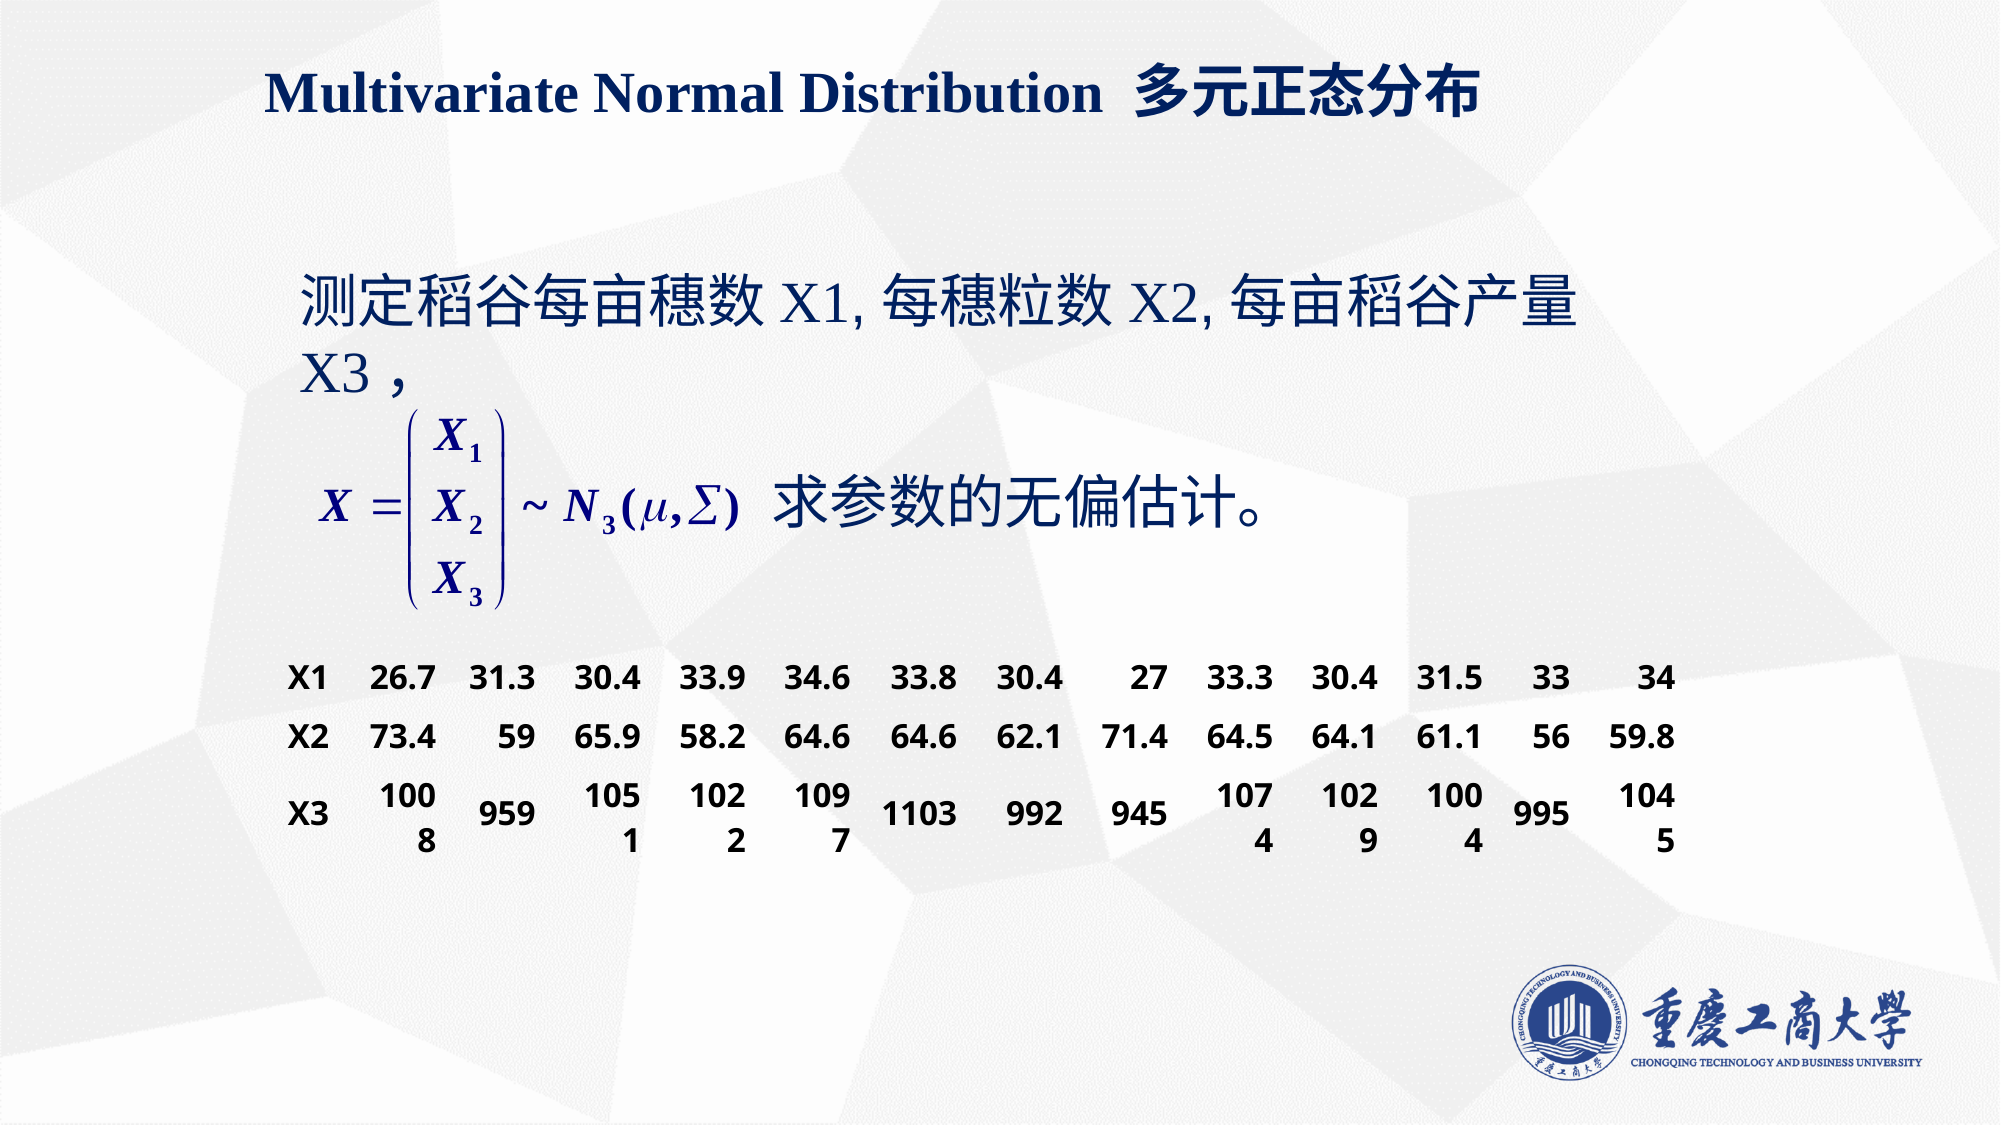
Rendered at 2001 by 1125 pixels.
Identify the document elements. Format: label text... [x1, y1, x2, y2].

table_cell 1008 [345, 765, 451, 859]
table_header 33.8 [866, 646, 972, 705]
table_cell 995 [1498, 765, 1585, 859]
table_cell 1097 [761, 765, 866, 859]
table_cell 1045 [1585, 765, 1690, 859]
table_cell 1022 [656, 765, 761, 859]
table_cell 945 [1078, 765, 1183, 859]
table_cell 1074 [1183, 765, 1288, 859]
table_cell 59 [451, 705, 551, 765]
table_cell 959 [451, 765, 551, 859]
table_header 27 [1078, 646, 1183, 705]
table_cell 64.6 [866, 705, 972, 765]
table_header 33.3 [1183, 646, 1288, 705]
table_cell 71.4 [1078, 705, 1183, 765]
table_cell X2 [273, 705, 345, 765]
table_cell 1051 [551, 765, 656, 859]
table_cell 56 [1498, 705, 1585, 765]
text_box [308, 398, 746, 621]
table_cell 65.9 [551, 705, 656, 765]
table_header 30.4 [551, 646, 656, 705]
table_header 34.6 [761, 646, 866, 705]
table_cell 58.2 [656, 705, 761, 765]
table_cell 61.1 [1393, 705, 1498, 765]
table_header 30.4 [972, 646, 1078, 705]
text_box 求参数的无偏估计。 [757, 457, 1396, 543]
table_cell 1029 [1288, 765, 1393, 859]
table_header 34 [1585, 646, 1690, 705]
text_box 测定稻谷每亩穗数X1,每穗粒数X2,每亩稻谷产量X3， [284, 256, 1685, 412]
table_header 26.7 [345, 646, 451, 705]
table_cell 1103 [866, 765, 972, 859]
table_header X1 [273, 646, 345, 705]
table_header 31.3 [451, 646, 551, 705]
table_cell 59.8 [1585, 705, 1690, 765]
table_cell 64.5 [1183, 705, 1288, 765]
table_cell 64.1 [1288, 705, 1393, 765]
table_cell 73.4 [345, 705, 451, 765]
table_header 31.5 [1393, 646, 1498, 705]
table_header 33.9 [656, 646, 761, 705]
table_cell 64.6 [761, 705, 866, 765]
table_cell X3 [273, 765, 345, 859]
title Multivariate Normal Distribution 多元正态分布 [249, 0, 1651, 188]
table_header 33 [1498, 646, 1585, 705]
table_cell 992 [972, 765, 1078, 859]
picture [0, 0, 2001, 1125]
table_cell 1004 [1393, 765, 1498, 859]
table_header 30.4 [1288, 646, 1393, 705]
table_cell 62.1 [972, 705, 1078, 765]
